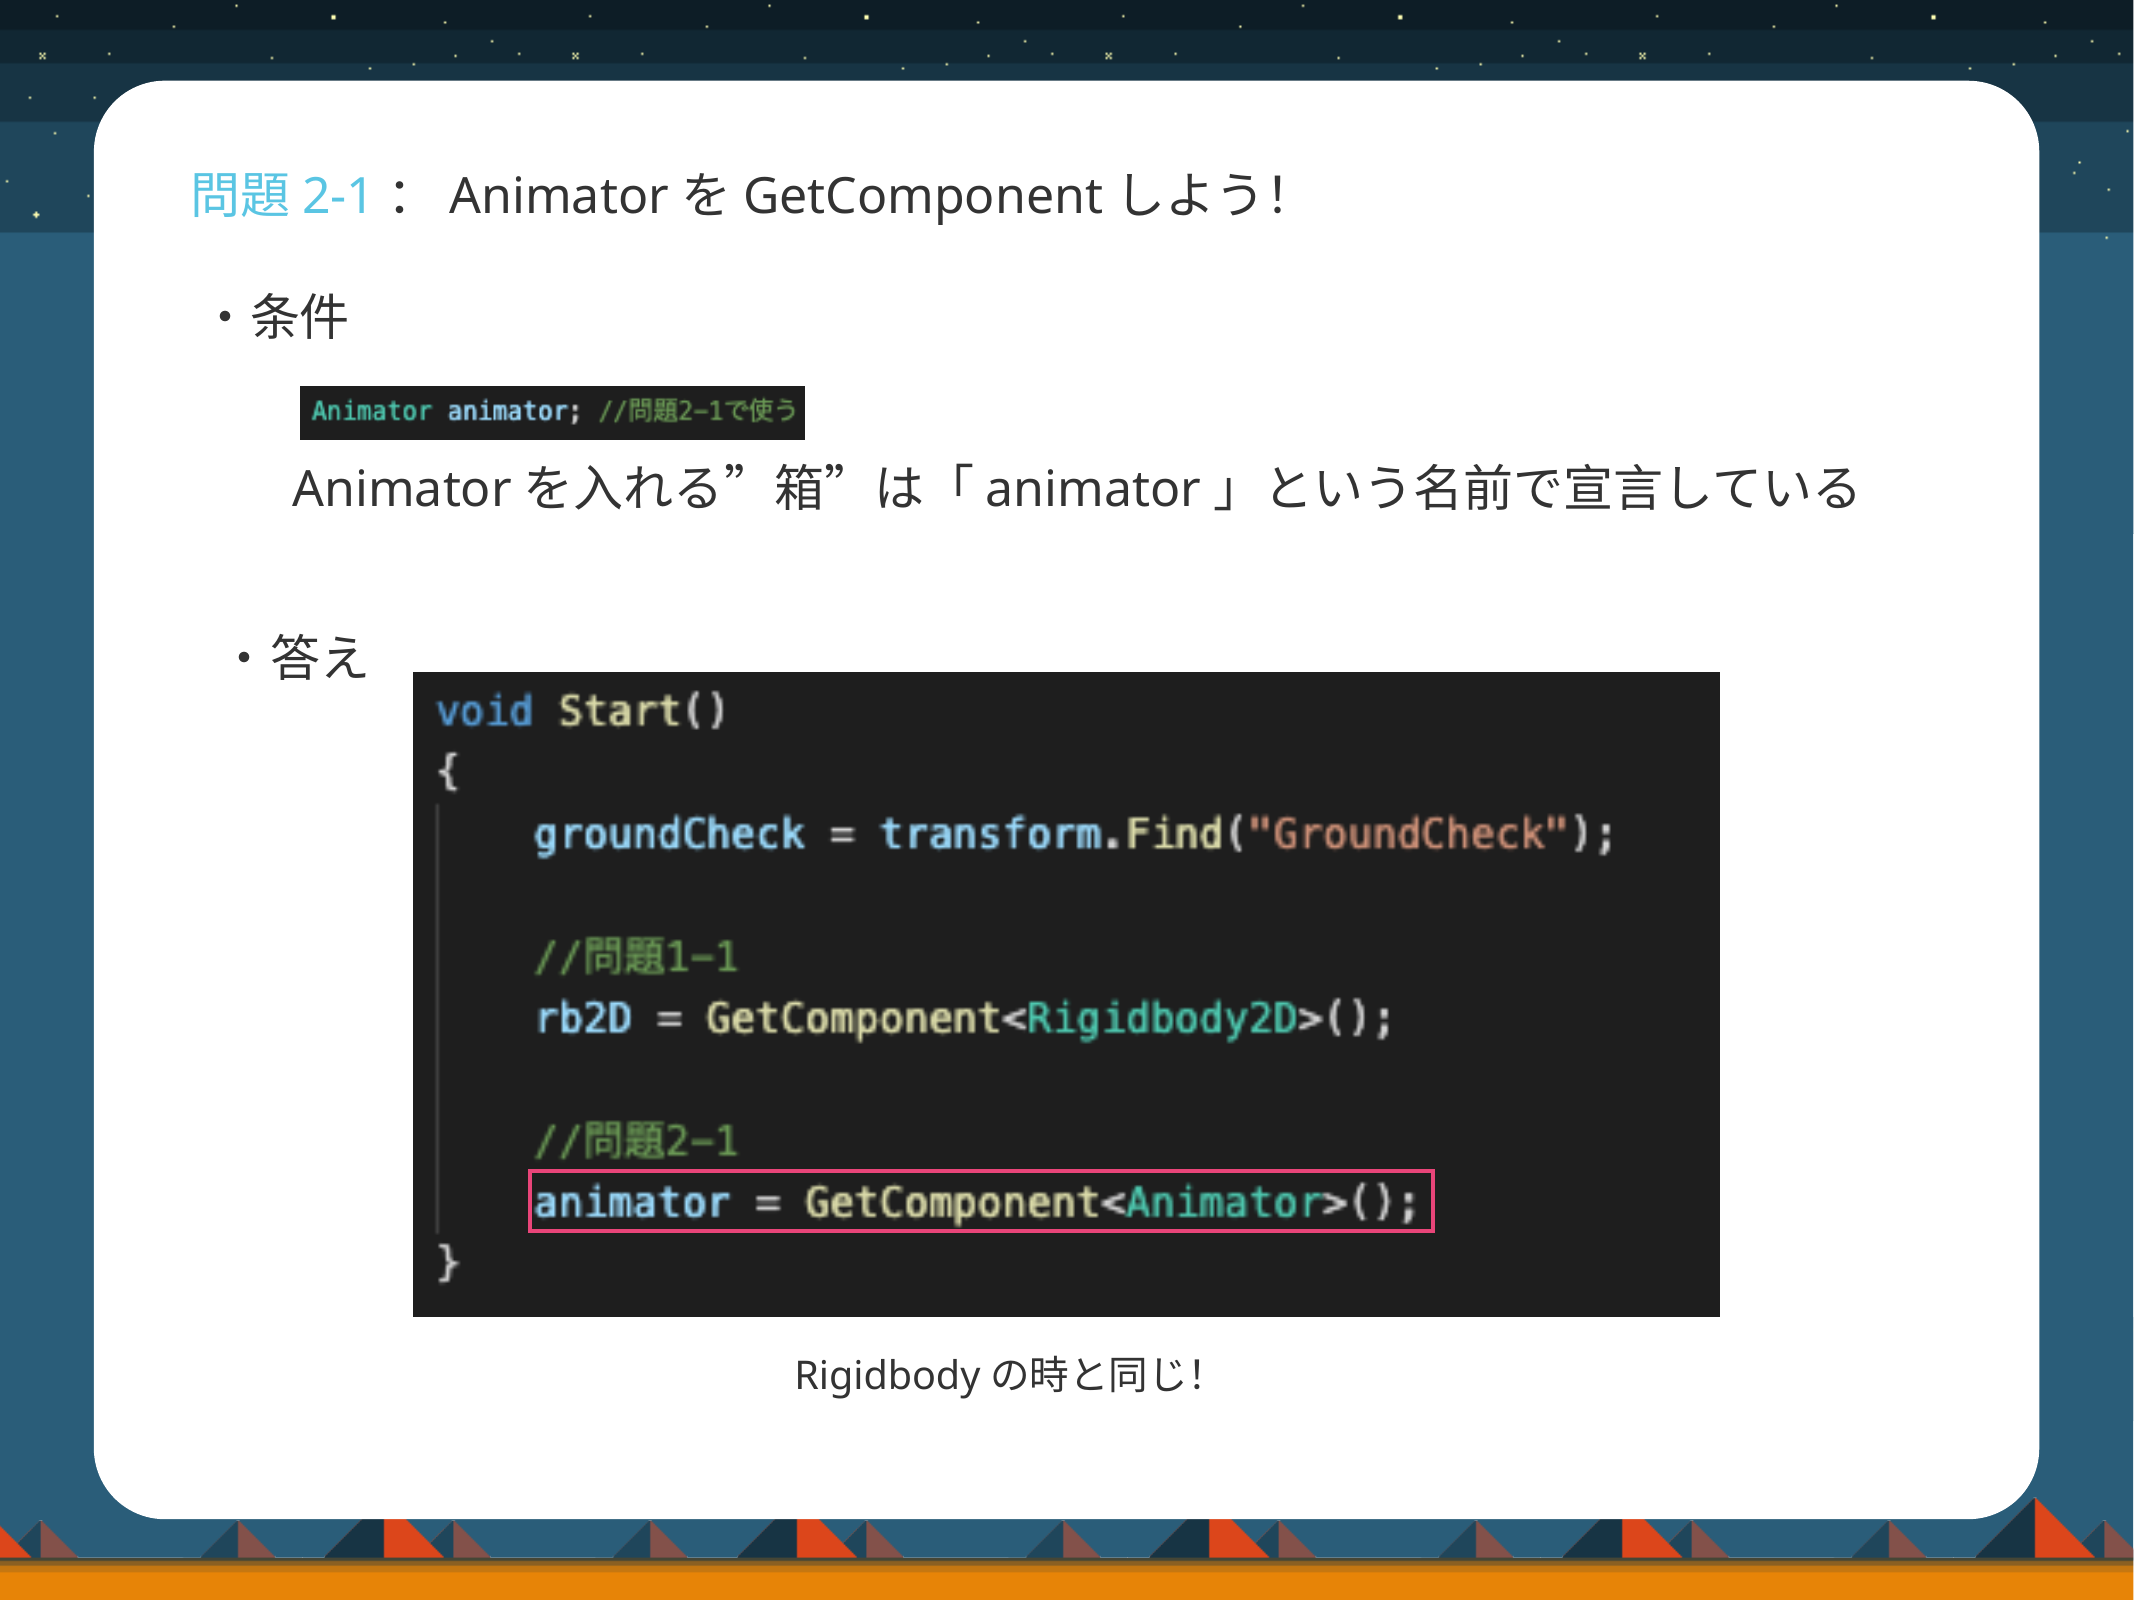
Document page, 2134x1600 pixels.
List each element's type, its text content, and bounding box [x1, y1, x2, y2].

picture [299, 386, 805, 440]
text_box 問題2-1：AnimatorをGetComponentしよう！ [181, 155, 1324, 232]
text_box ・条件 [191, 277, 359, 354]
picture [413, 672, 1720, 1318]
picture [0, 1422, 2134, 1600]
picture [0, 0, 2134, 533]
text_box ・答え [211, 618, 379, 695]
text_box Rigidbodyの時と同じ！ [785, 1341, 1236, 1406]
text_box Animatorを入れる”箱”は「animator」という名前で宣言している [283, 447, 1871, 525]
